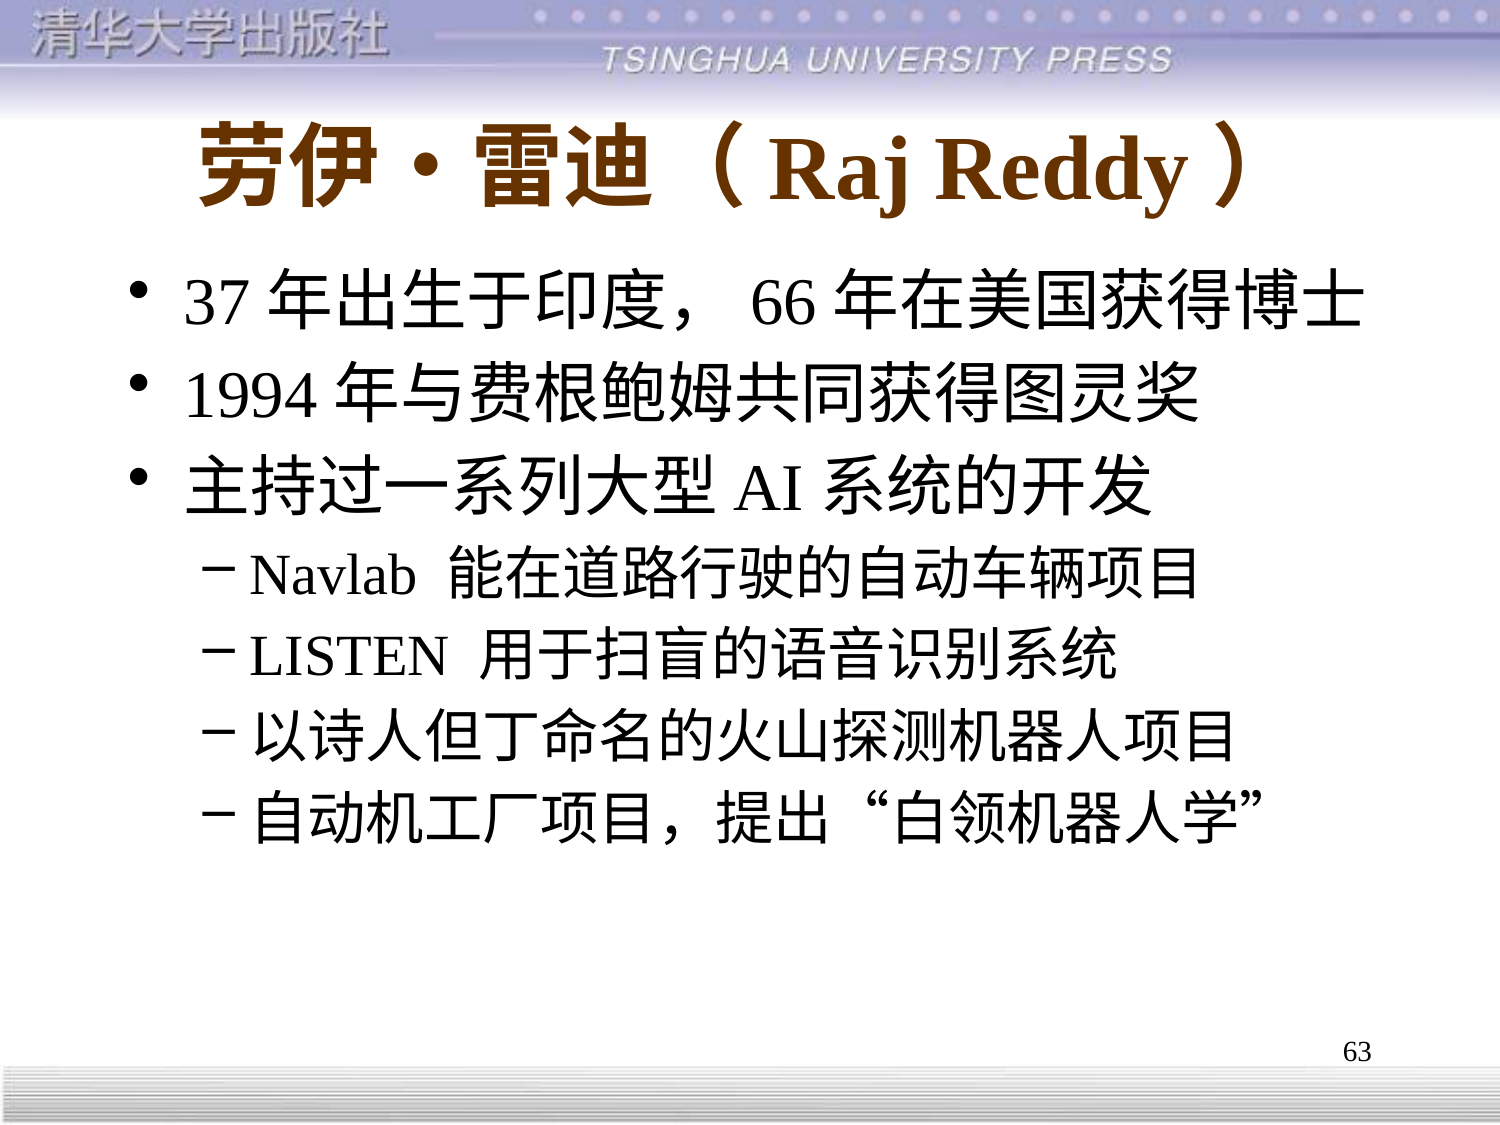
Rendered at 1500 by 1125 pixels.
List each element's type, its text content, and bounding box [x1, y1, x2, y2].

slide_number 63 [1074, 1024, 1388, 1101]
title 劳伊•雷迪（Raj Reddy） [112, 99, 1388, 226]
list 37年出生于印度，66年在美国获得博士 1994年与费根鲍姆共同获得图灵奖 主持过一系列大型AI系统的开发 Navlab 能在道路行驶的自动车辆项目 LISTEN 用于扫盲的语音识别系统 以诗人但丁命名的火山探测机器人项目 自动机工厂项目，提出“白领机器人学” [112, 249, 1388, 1001]
picture [0, 0, 1500, 1125]
